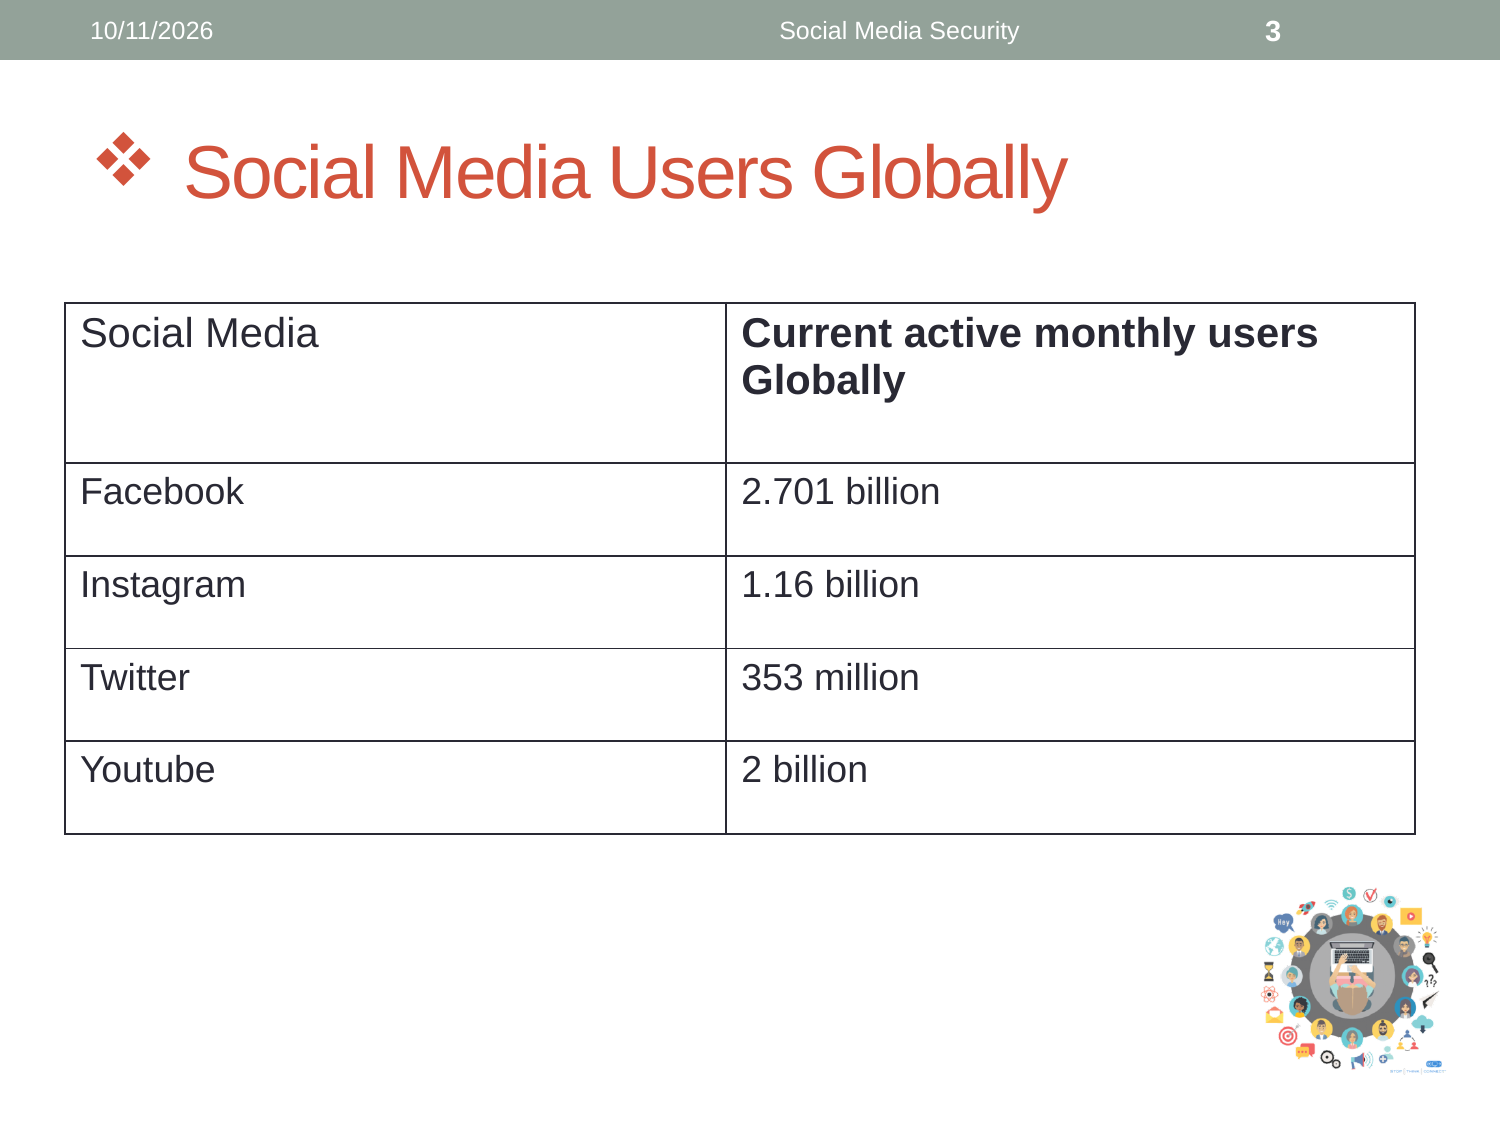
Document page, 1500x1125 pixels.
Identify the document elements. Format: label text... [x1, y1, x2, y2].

table_cell 353 million [727, 649, 1414, 740]
picture [1245, 881, 1459, 1077]
table_cell Facebook [66, 464, 725, 555]
table_cell 2 billion [727, 742, 1414, 833]
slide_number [75, 3, 550, 57]
slide_number 3 [1250, 3, 1425, 57]
table_header Current active monthly users Globally [727, 304, 1414, 462]
table_cell Twitter [66, 649, 725, 740]
title Social Media Users Globally [75, 87, 1425, 250]
table_cell 1.16 billion [727, 557, 1414, 648]
footer Social Media Security [562, 3, 1238, 57]
table_header Social Media [66, 304, 725, 462]
table_cell 2.701 billion [727, 464, 1414, 555]
table_cell Instagram [66, 557, 725, 648]
table_cell Youtube [66, 742, 725, 833]
